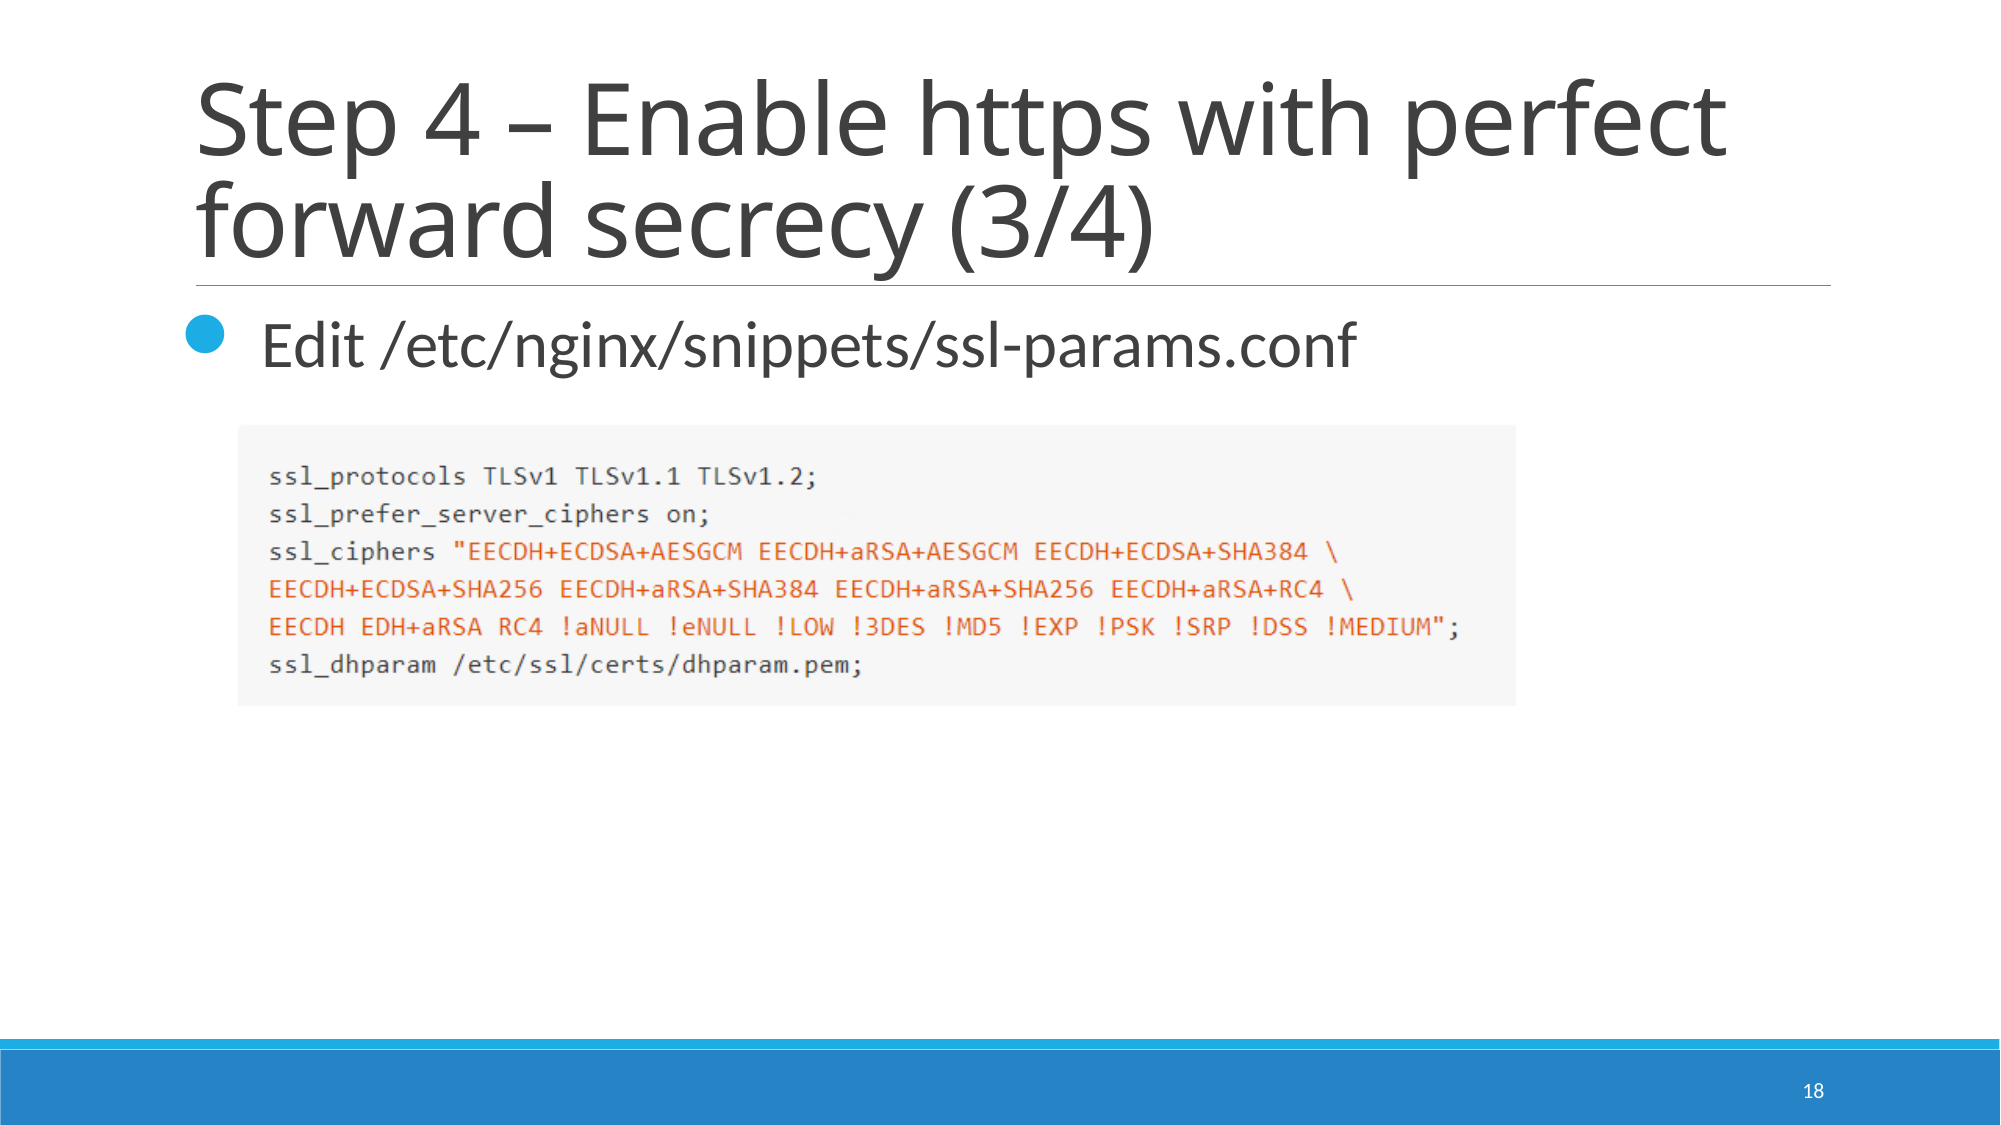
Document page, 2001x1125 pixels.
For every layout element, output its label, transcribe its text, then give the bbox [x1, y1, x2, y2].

slide_number 17 [1624, 1059, 1840, 1120]
title Step 4 – Enable https with perfect forward secrecy (3/4) [180, 47, 1830, 285]
picture [235, 418, 1516, 707]
list Edit /etc/nginx/snippets/ssl-params.conf [180, 302, 1830, 963]
